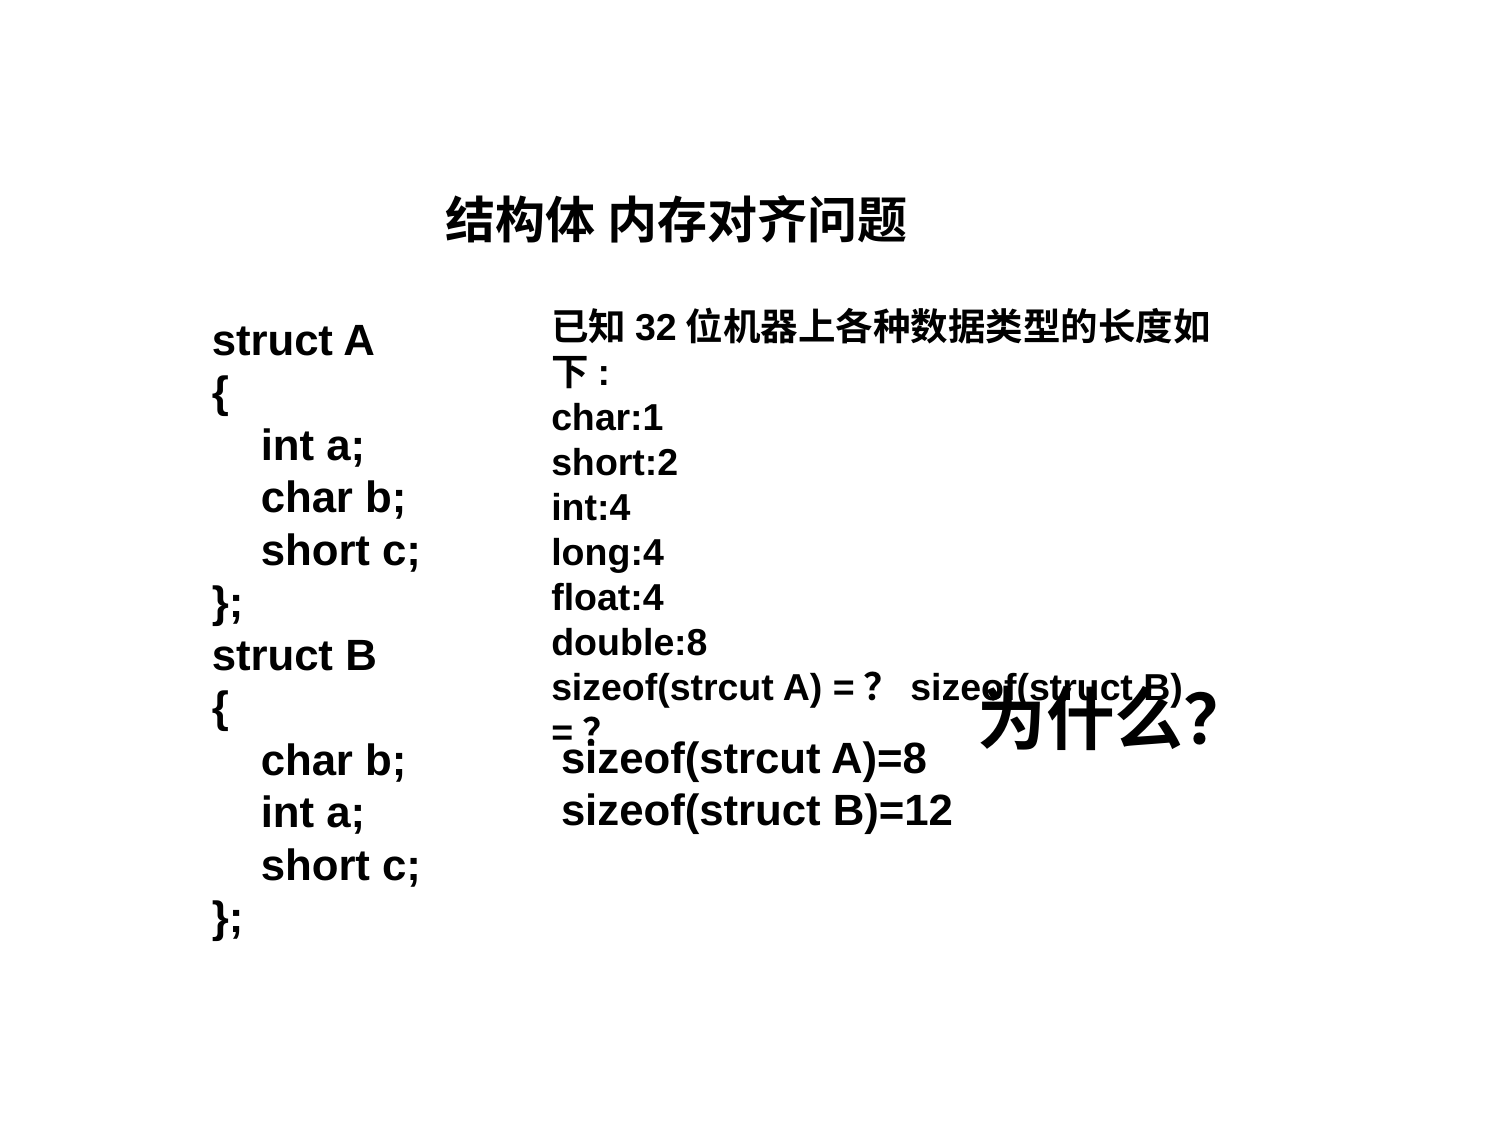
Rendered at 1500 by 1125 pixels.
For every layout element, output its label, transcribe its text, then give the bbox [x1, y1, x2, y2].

text_box struct A { int a; char b; short c; }; struct B { char b; int a; short c; }; [200, 305, 1225, 948]
text_box 已知32位机器上各种数据类型的长度如下: char:1 short:2 int:4 long:4 float:4 double:8 sizeof(strcut A) =？sizeof(struct B) =？ [536, 295, 1255, 760]
text_box 结构体 内存对齐问题 [430, 181, 990, 257]
text_box 为什么？ [962, 668, 1331, 766]
text_box sizeof(strcut A)=8 sizeof(struct B)=12 [546, 722, 1142, 842]
